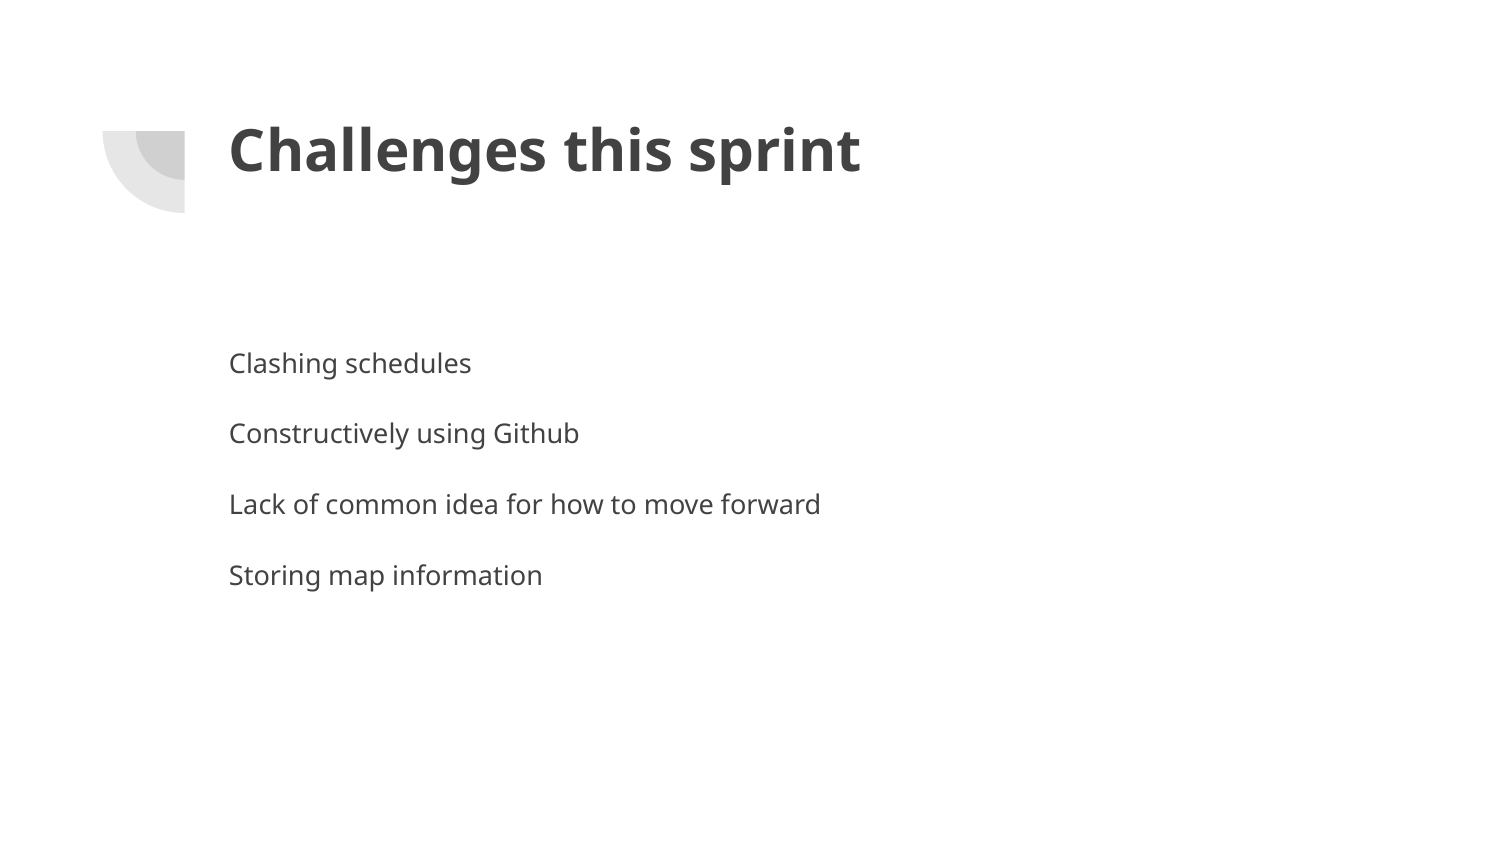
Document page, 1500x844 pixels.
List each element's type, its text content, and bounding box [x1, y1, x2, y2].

list Clashing schedules Constructively using Github Lack of common idea for how to move forward Storing map information [213, 326, 1368, 744]
title Challenges this sprint [213, 98, 1368, 263]
